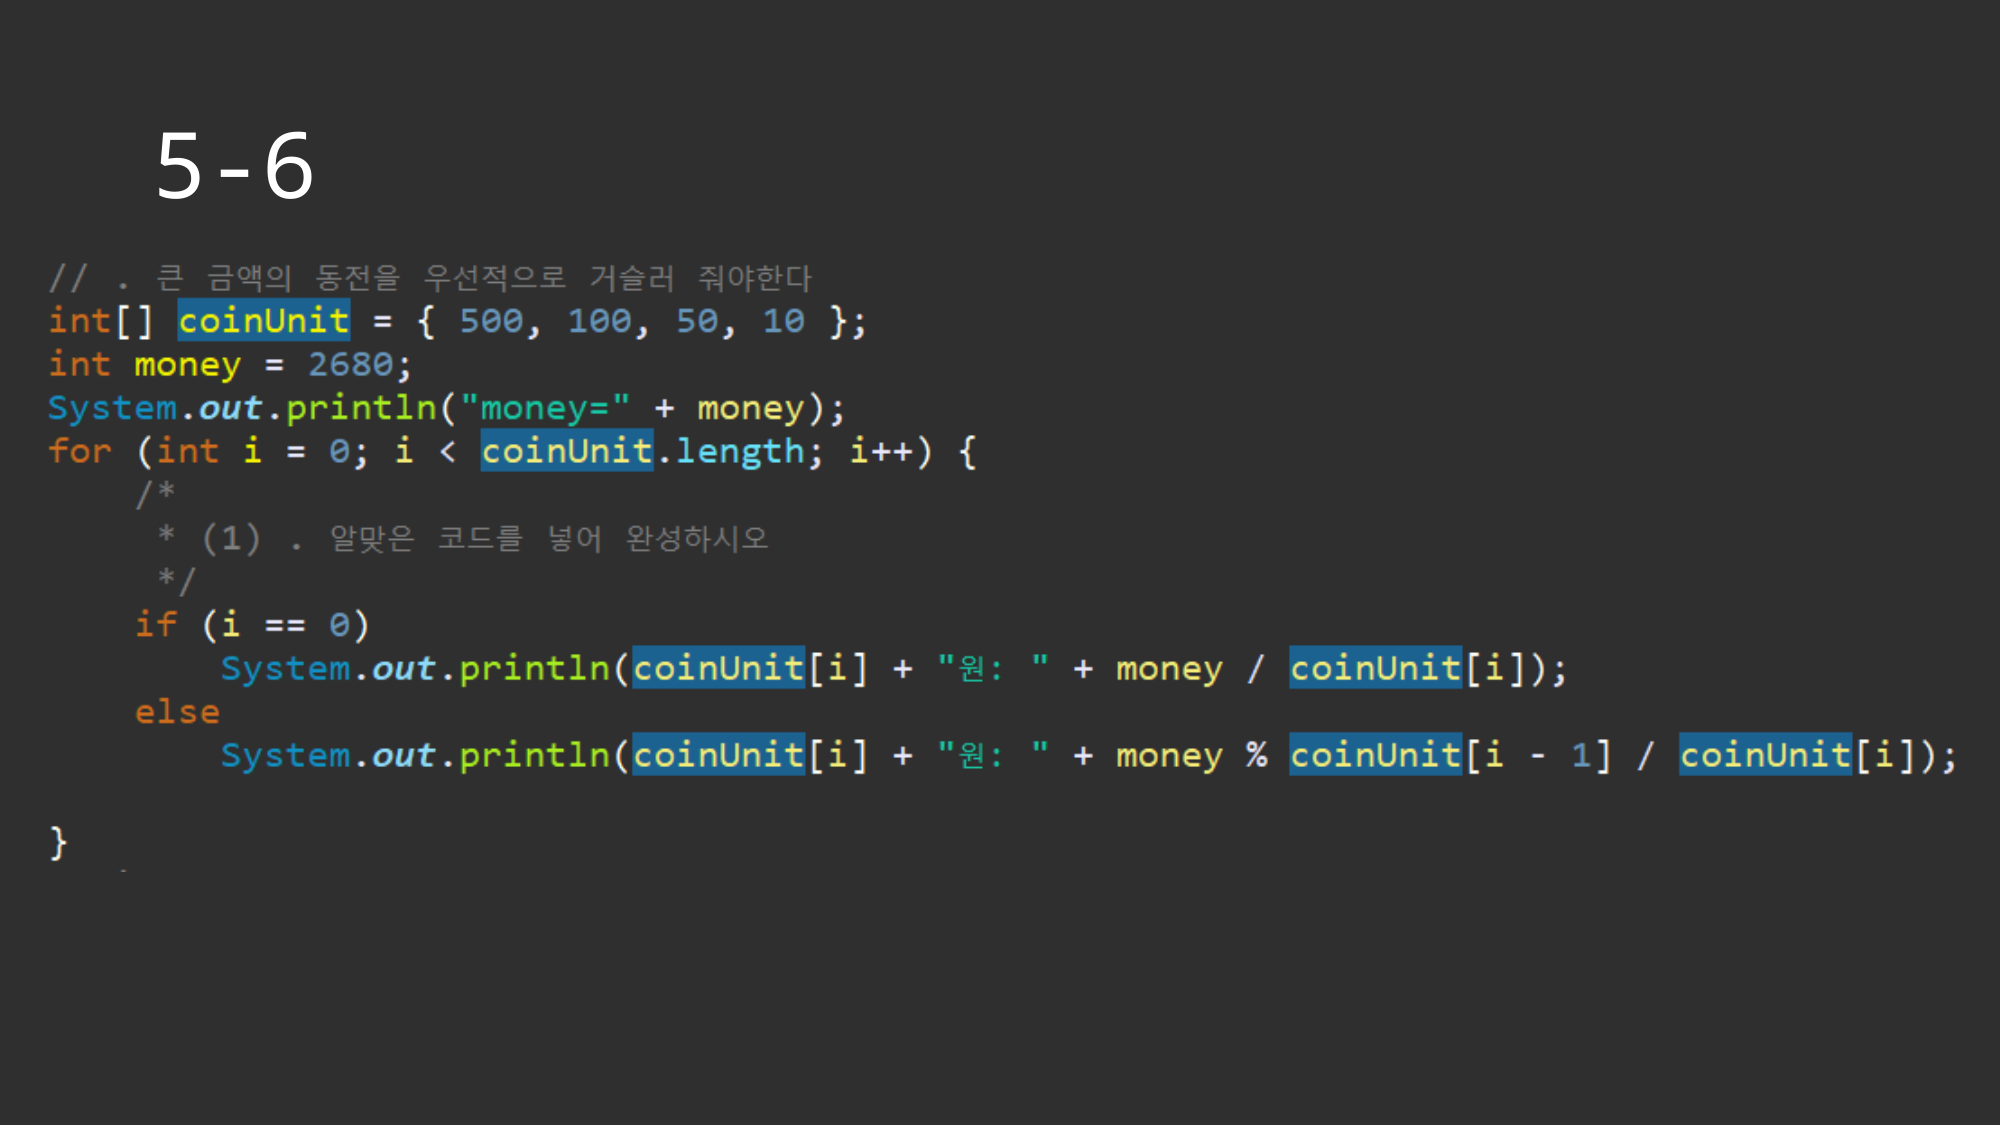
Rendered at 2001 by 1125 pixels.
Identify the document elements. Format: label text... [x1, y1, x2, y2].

title 5-6 [137, 59, 1863, 253]
picture [37, 253, 1963, 872]
